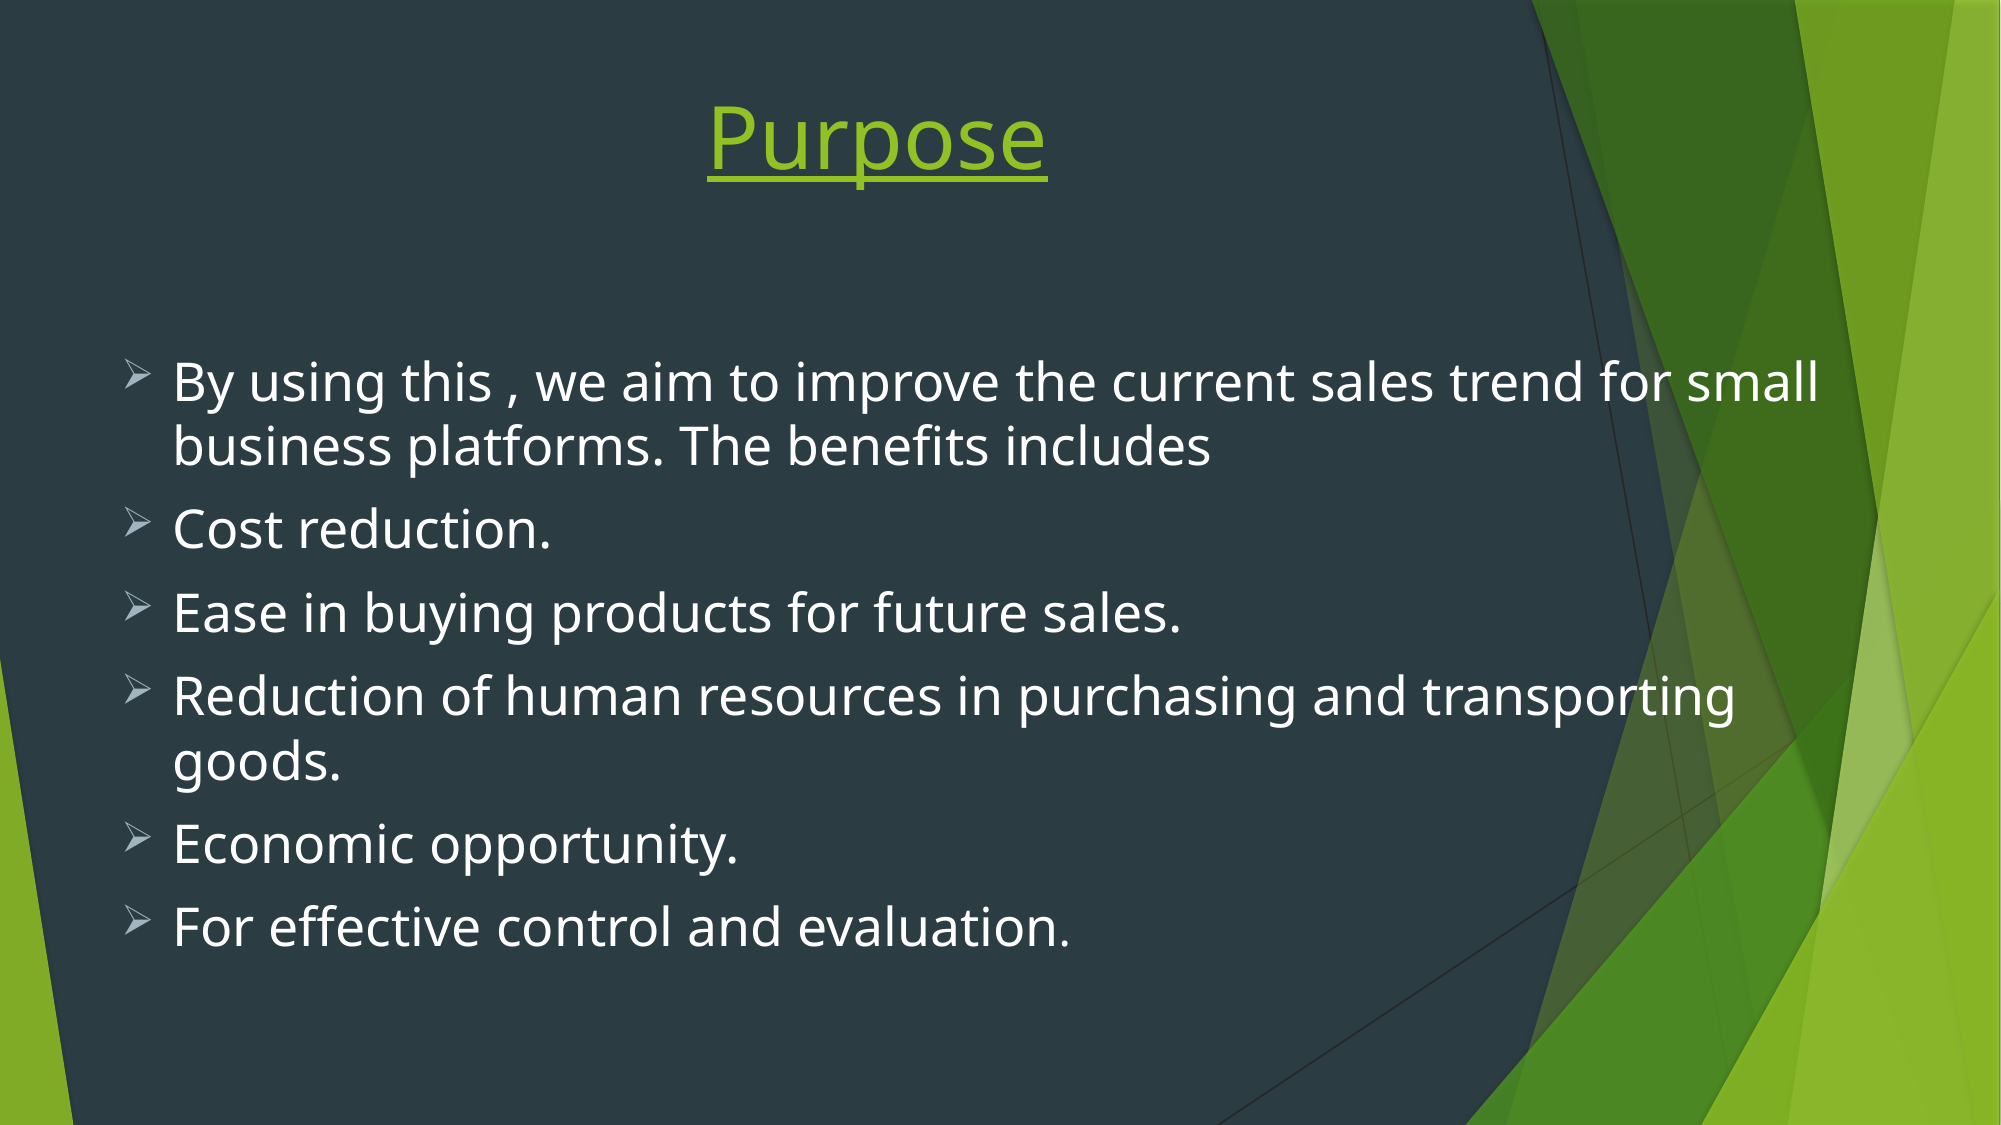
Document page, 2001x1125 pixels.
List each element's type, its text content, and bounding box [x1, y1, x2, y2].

text_box Purpose [105, 74, 1649, 304]
text_box By using this , we aim to improve the current sales trend for small business platforms. The benefits includes Cost reduction. Ease in buying products for future sales. Reduction of human resources in purchasing and transporting goods. Economic opportunity. For effective control and evaluation. [106, 340, 1895, 967]
